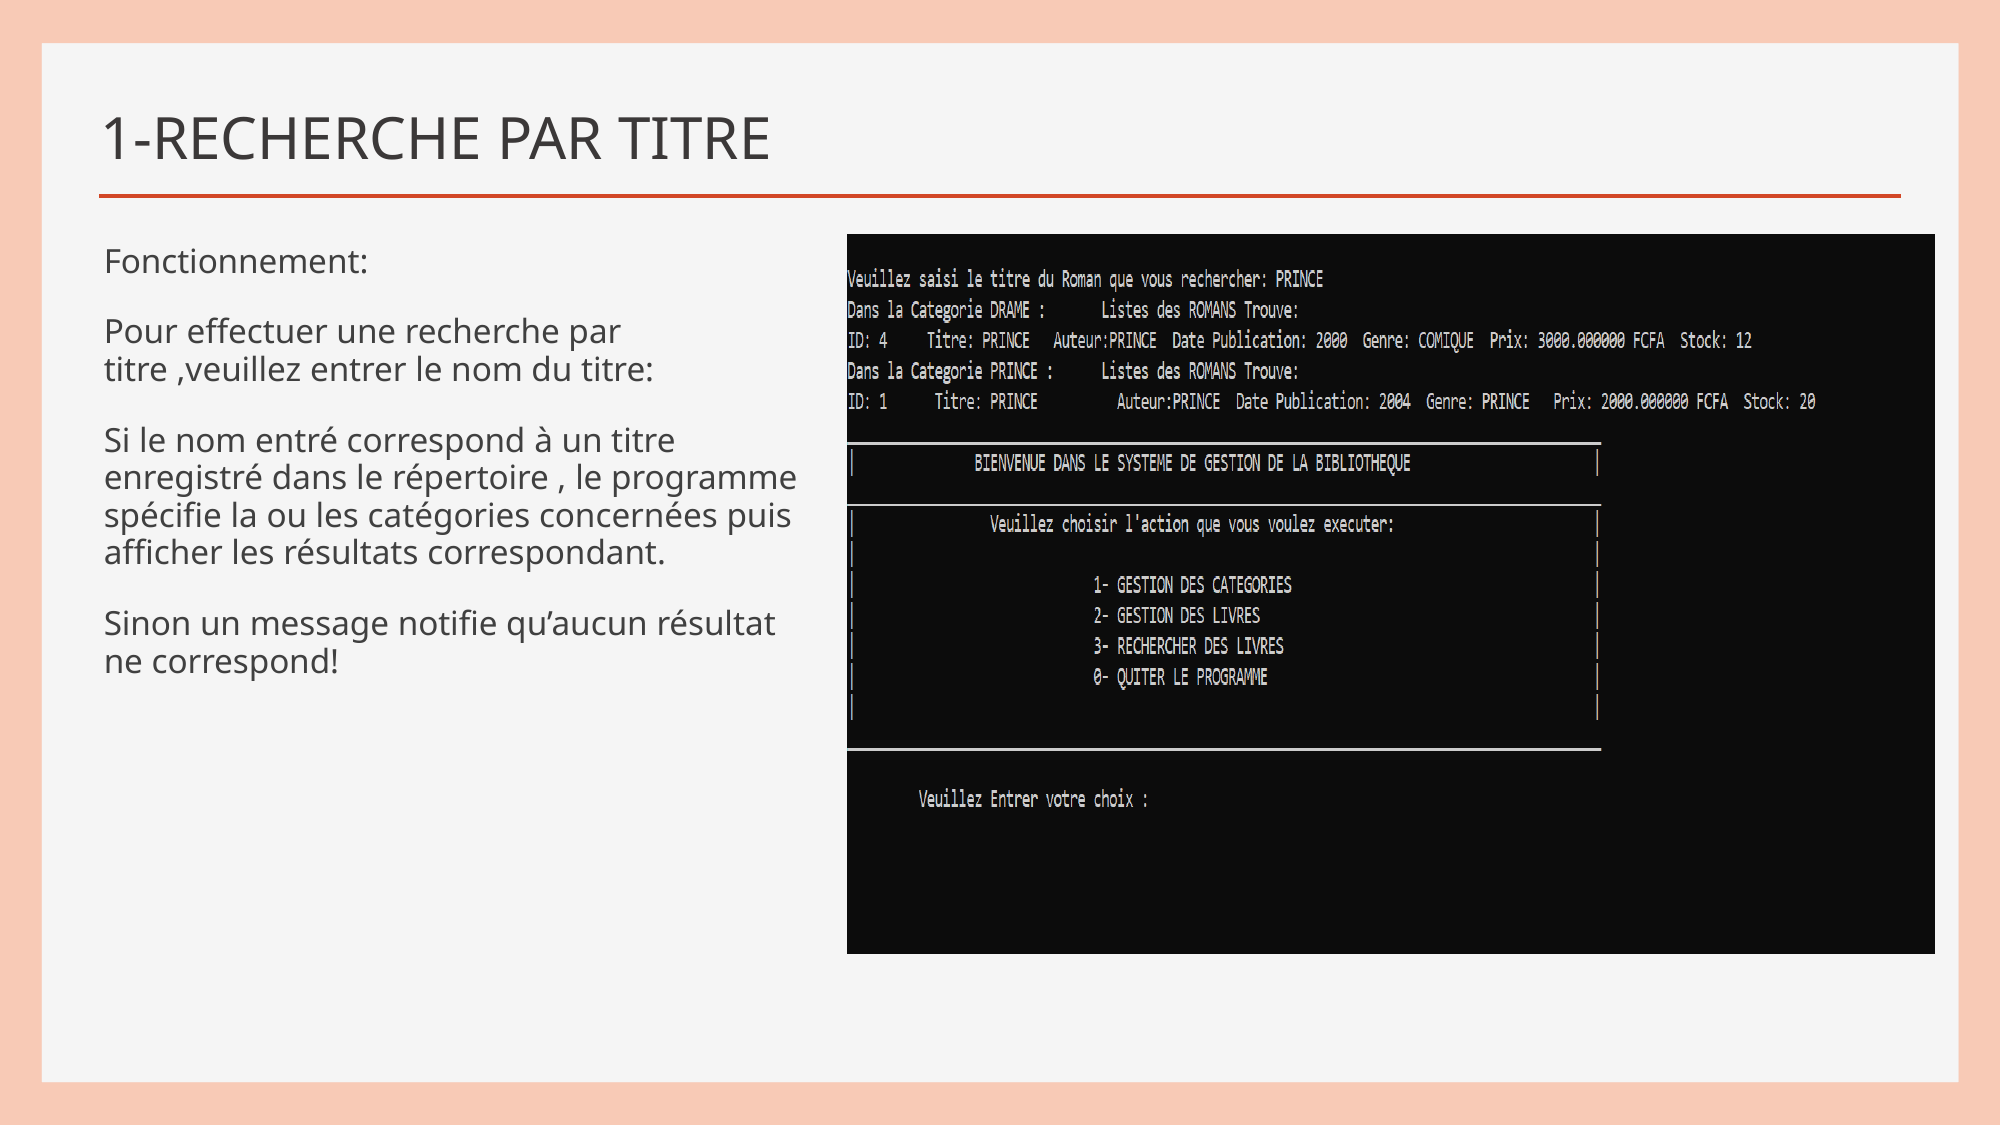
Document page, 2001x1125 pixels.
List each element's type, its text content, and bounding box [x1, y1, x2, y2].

title 1-RECHERCHE PAR TITRE [85, 73, 1214, 179]
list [847, 234, 1935, 954]
list Fonctionnement: Pour effectuer une recherche par titre ,veuillez entrer le nom du titre: Si le nom entré correspond à un titre enregistré dans le répertoire , le programme spécifie la ou les catégories concernées puis afficher les résultats correspondant. Sinon un message notifie qu’aucun résultat ne correspond! [88, 234, 837, 1021]
